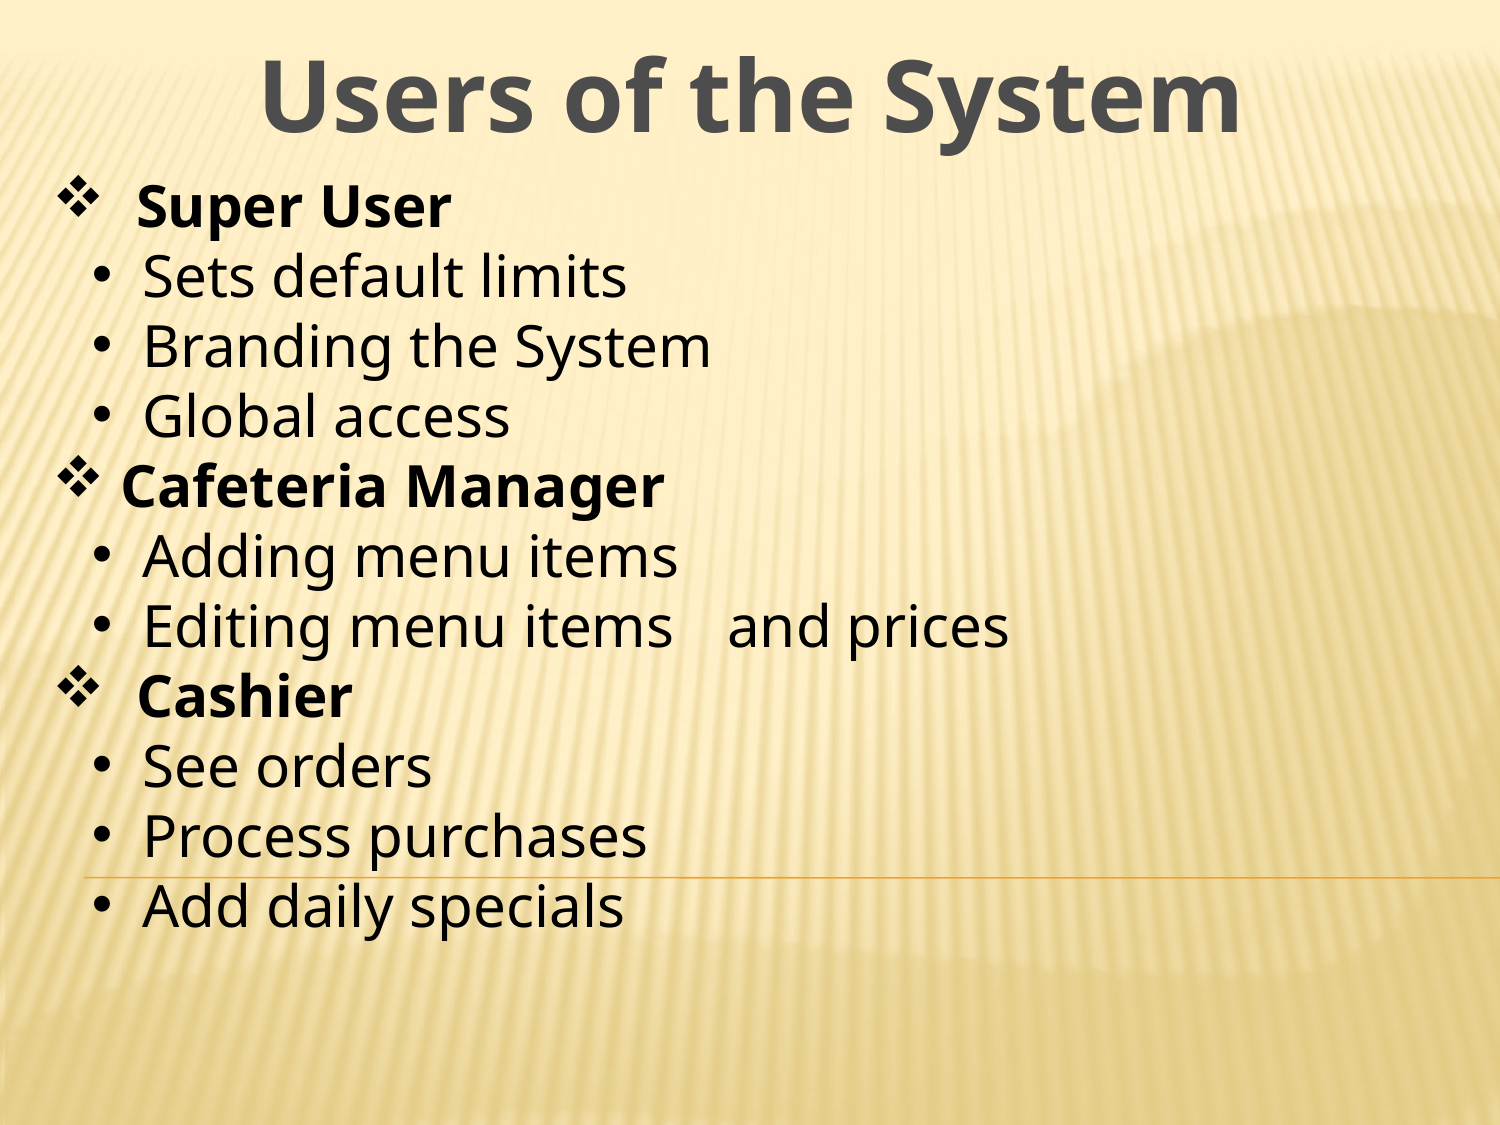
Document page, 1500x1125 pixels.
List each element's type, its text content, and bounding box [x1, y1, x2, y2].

text_box Users of the System [99, 24, 1404, 160]
text_box Super User Sets default limits Branding the System Global access Cafeteria Manager Adding menu items Editing menu items and prices Cashier See orders Process purchases Add daily specials [37, 161, 1438, 1017]
